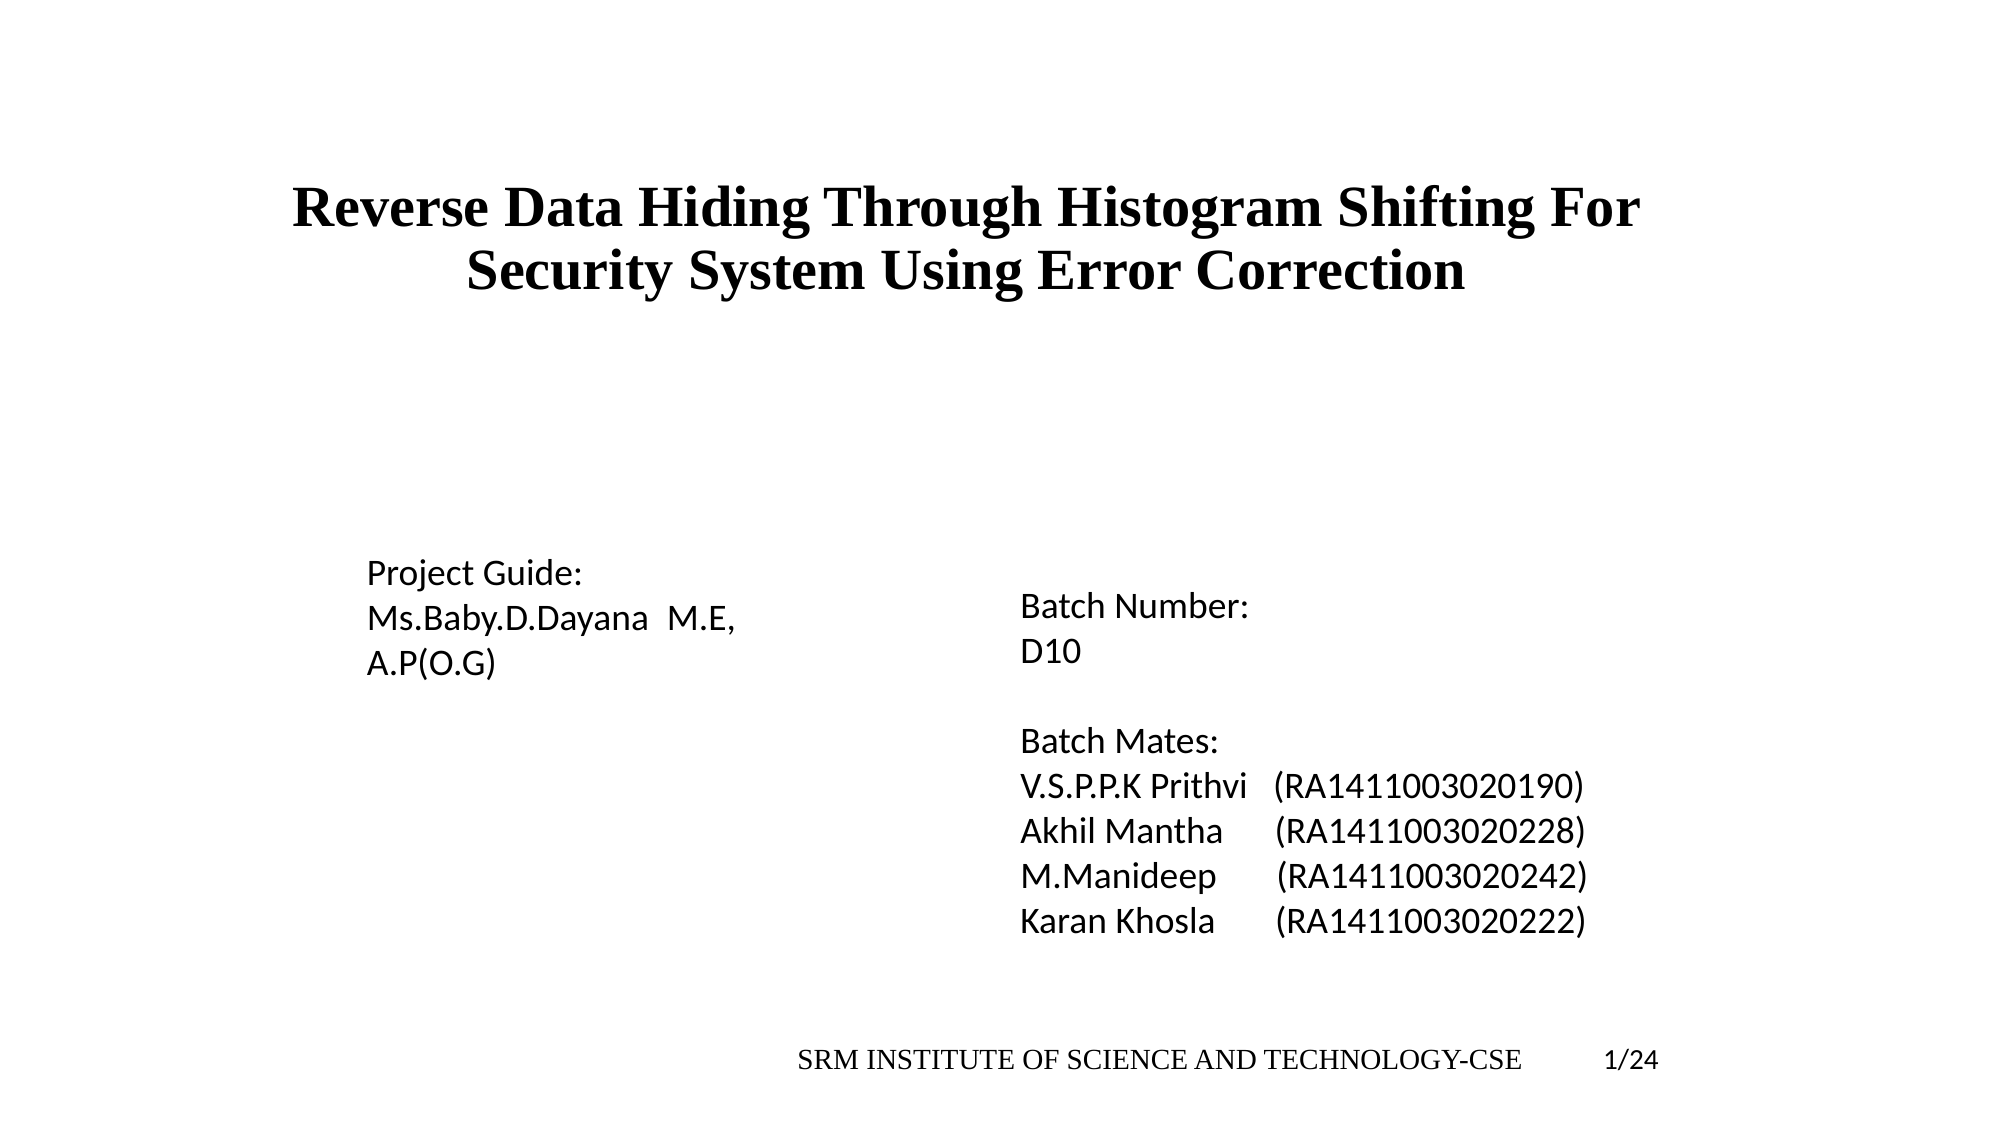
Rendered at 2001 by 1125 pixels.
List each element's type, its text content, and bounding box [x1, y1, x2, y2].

text_box 1/24 [1588, 1032, 1717, 1083]
text_box Project Guide: Ms.Baby.D.Dayana M.E, A.P(O.G) [352, 540, 839, 690]
title Reverse Data Hiding Through Histogram Shifting For Security System Using Error Correction [216, 150, 1717, 679]
text_box Batch Number: D10 Batch Mates: V.S.P.P.K Prithvi (RA1411003020190) Akhil Mantha (RA1411003020228) M.Manideep (RA1411003020242) Karan Khosla (RA1411003020222) [1005, 573, 1884, 949]
text_box SRM INSTITUTE OF SCIENCE AND TECHNOLOGY-CSE [782, 1033, 1598, 1083]
